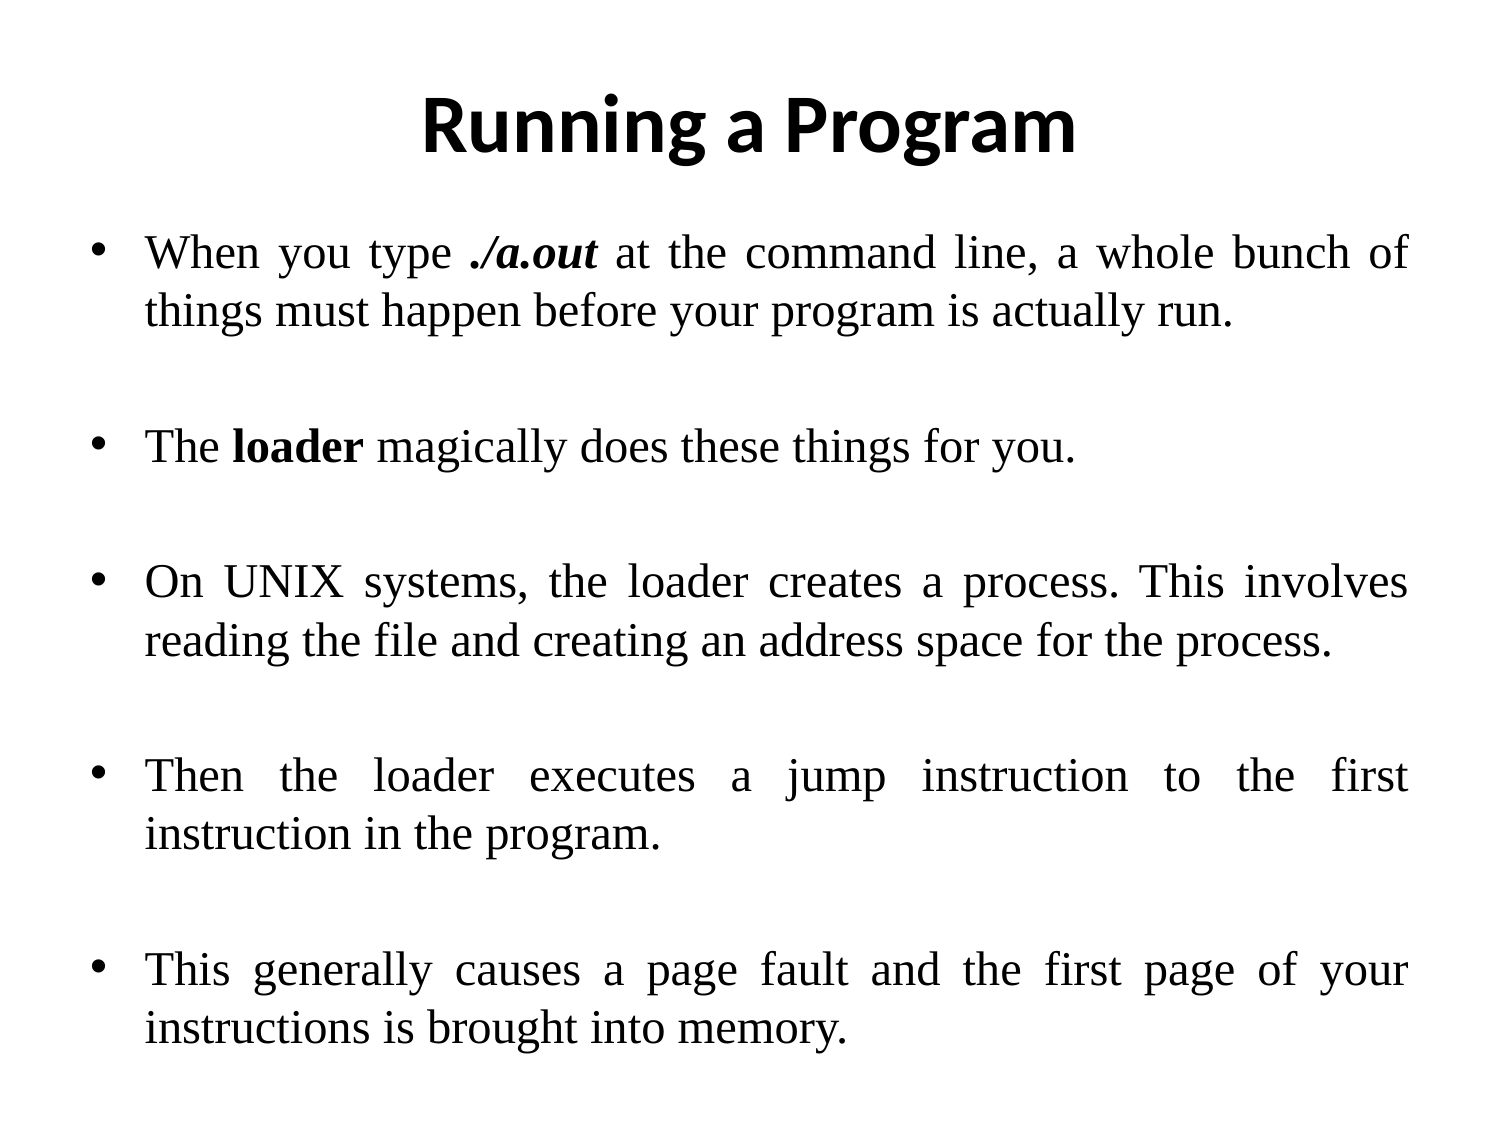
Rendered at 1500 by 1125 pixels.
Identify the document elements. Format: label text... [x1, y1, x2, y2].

list When you type ./a.out at the command line, a whole bunch of things must happen before your program is actually run. The loader magically does these things for you. On UNIX systems, the loader creates a process. This involves reading the file and creating an address space for the process. Then the loader executes a jump instruction to the first instruction in the program. This generally causes a page fault and the first page of your instructions is brought into memory. [75, 212, 1425, 1063]
title Running a Program [75, 24, 1425, 212]
